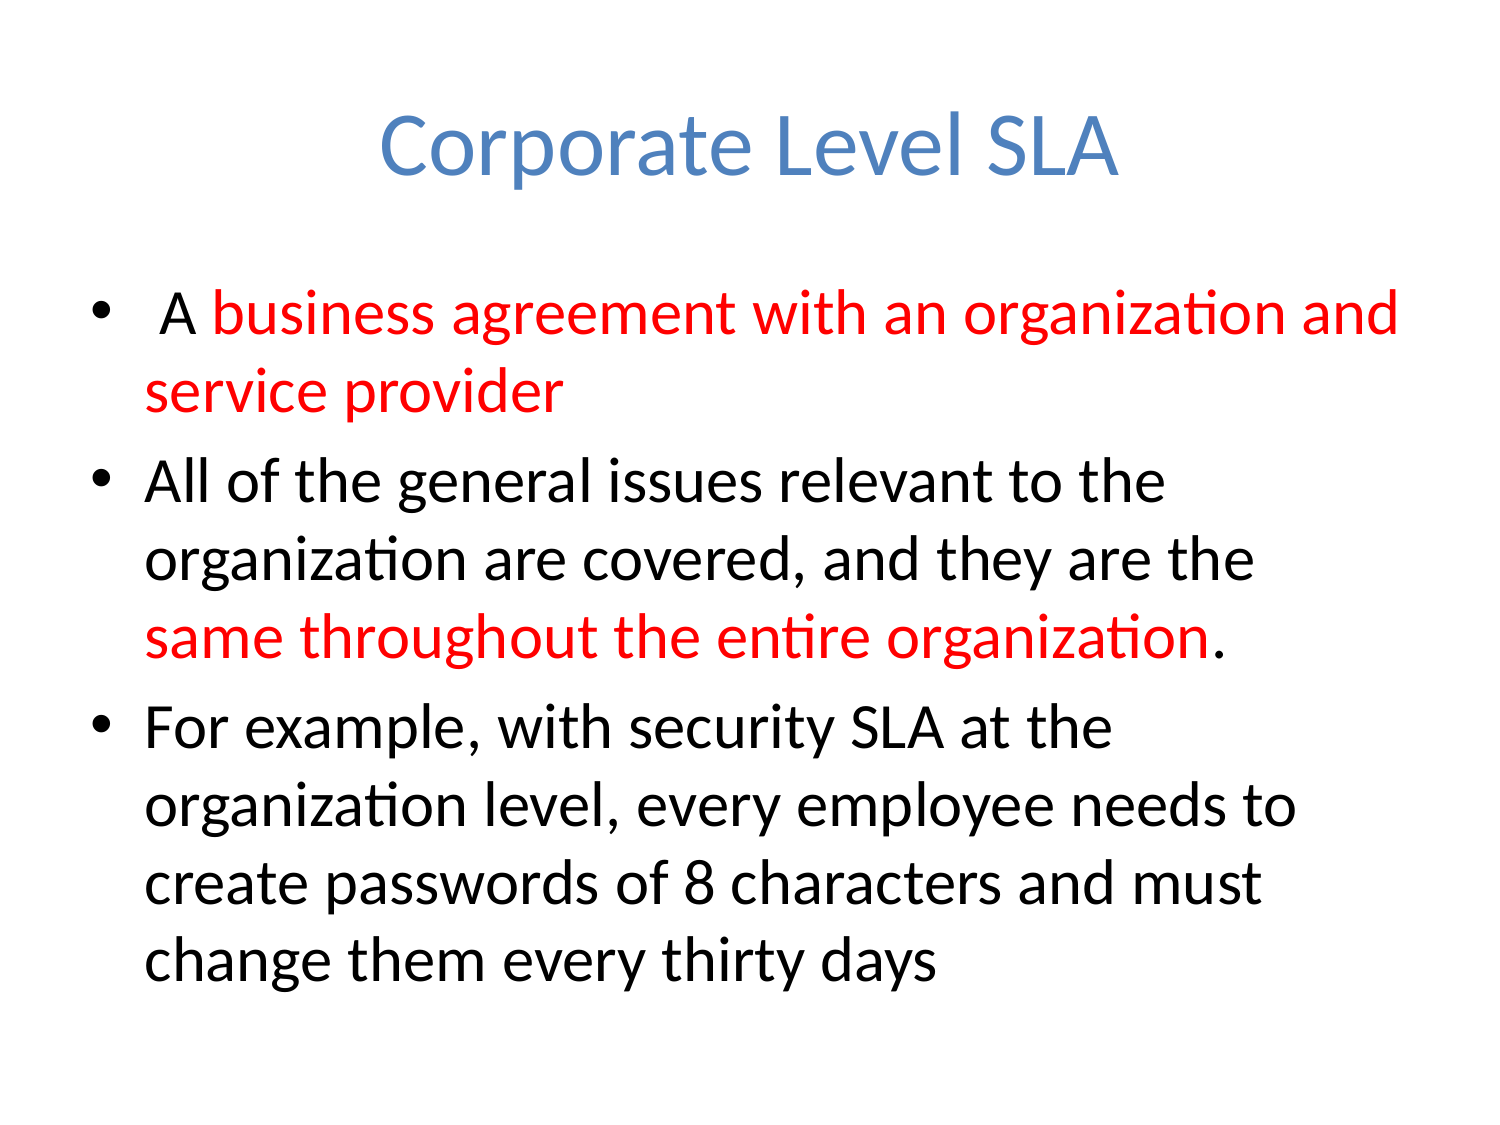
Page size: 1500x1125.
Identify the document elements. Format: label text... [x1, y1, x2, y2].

title Corporate Level SLA [75, 45, 1425, 233]
list A business agreement with an organization and service provider All of the general issues relevant to the organization are covered, and they are the same throughout the entire organization. For example, with security SLA at the organization level, every employee needs to create passwords of 8 characters and must change them every thirty days [75, 262, 1425, 1005]
